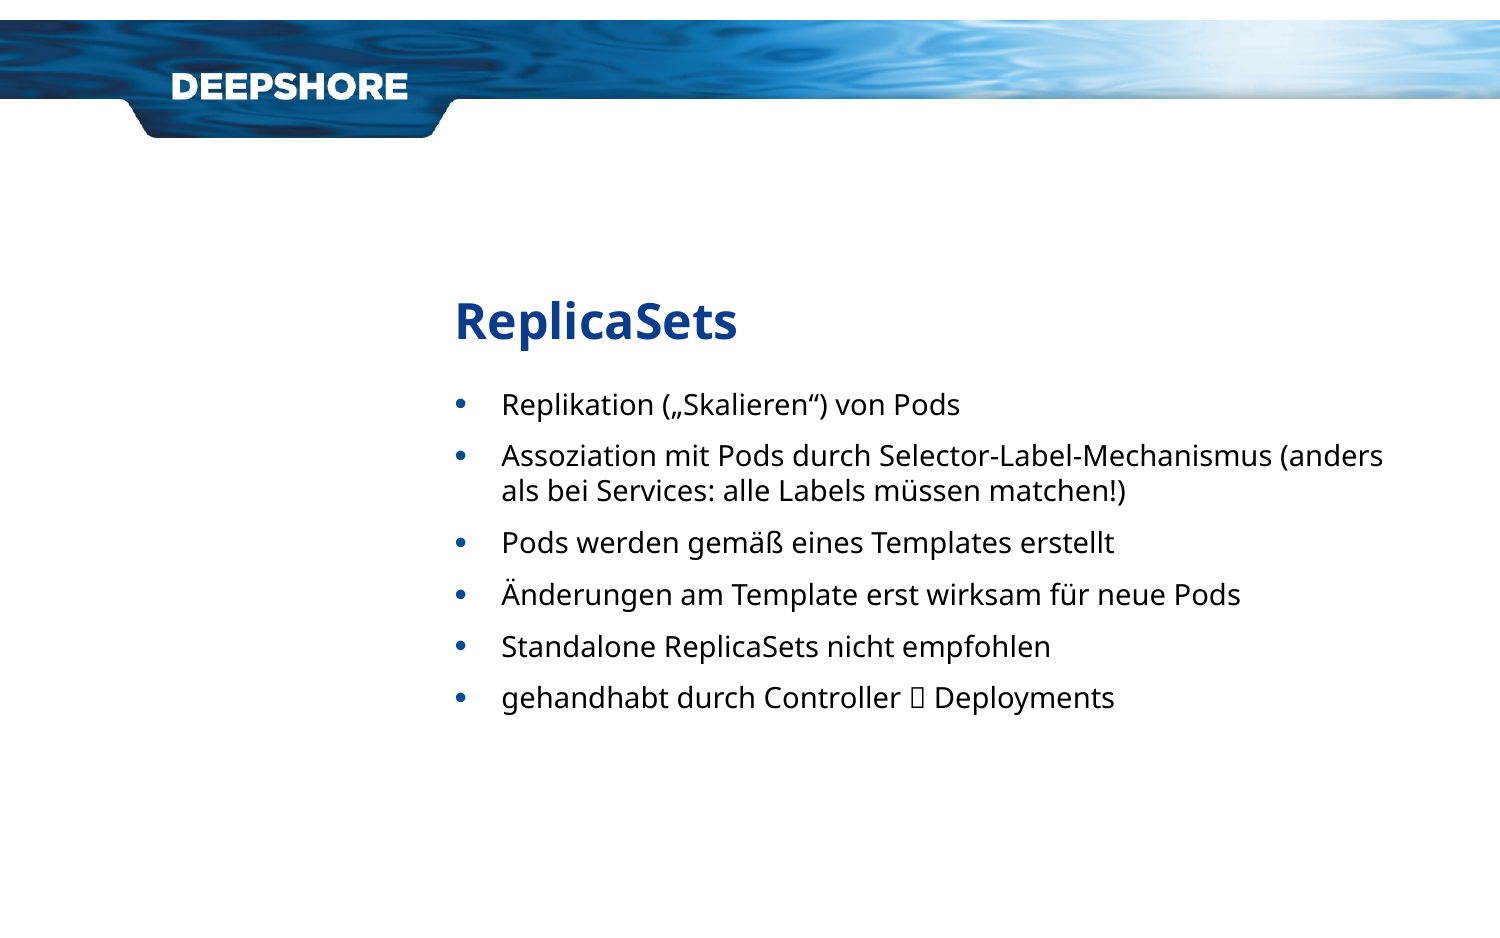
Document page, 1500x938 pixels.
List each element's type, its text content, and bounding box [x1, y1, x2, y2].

picture [0, 20, 1500, 938]
list Replikation („Skalieren“) von Pods Assoziation mit Pods durch Selector-Label-Mechanismus (anders als bei Services: alle Labels müssen matchen!) Pods werden gemäß eines Templates erstellt Änderungen am Template erst wirksam für neue Pods Standalone ReplicaSets nicht empfohlen gehandhabt durch Controller  Deployments [454, 385, 1400, 871]
title ReplicaSets [454, 173, 1400, 385]
